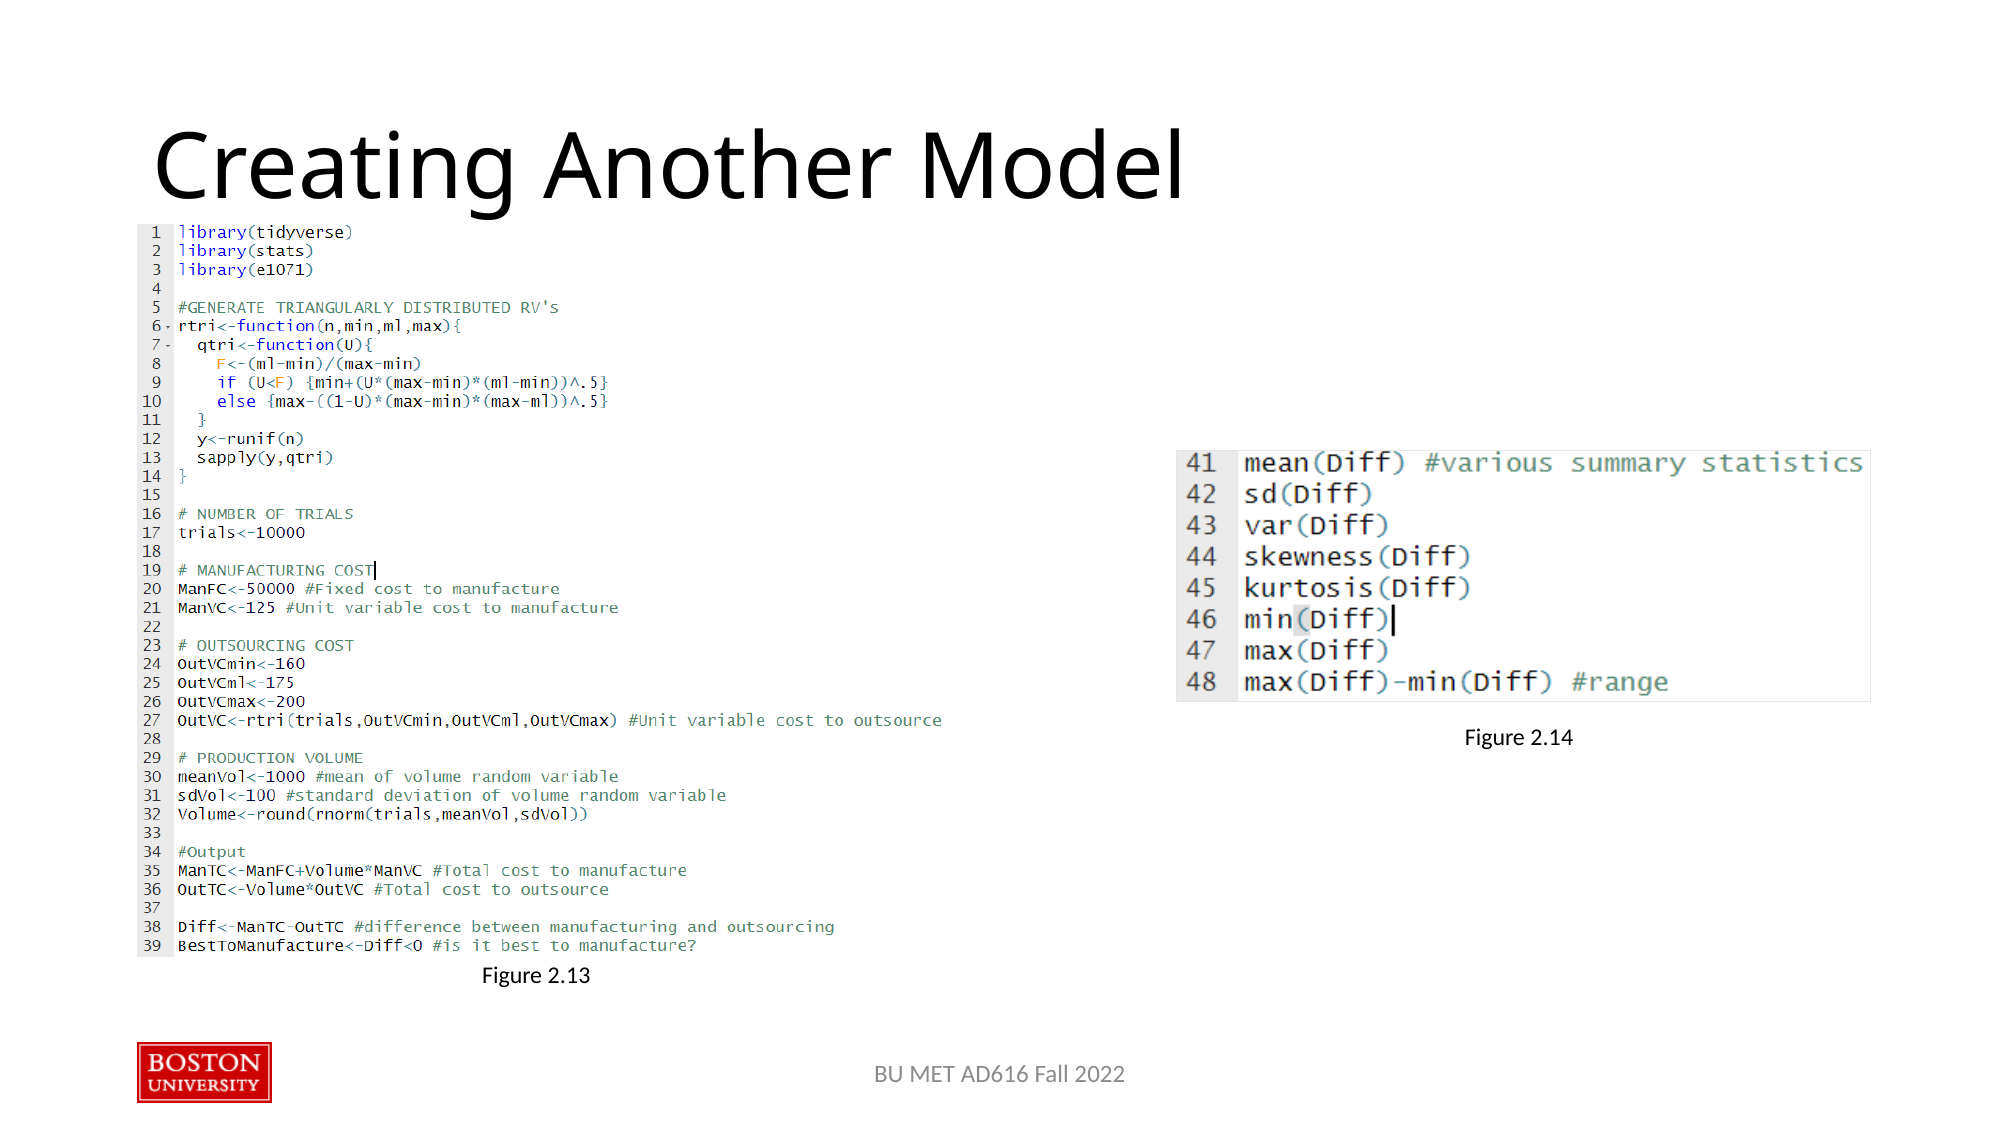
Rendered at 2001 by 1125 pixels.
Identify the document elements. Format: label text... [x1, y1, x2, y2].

picture [137, 224, 945, 957]
picture [137, 1042, 272, 1103]
title Creating Another Model [137, 59, 1863, 278]
picture [1176, 450, 1871, 702]
text_box Figure 2.13 [467, 957, 615, 1014]
footer BU MET AD616 Fall 2022 [662, 1042, 1338, 1103]
text_box Figure 2.14 [1449, 717, 1598, 776]
